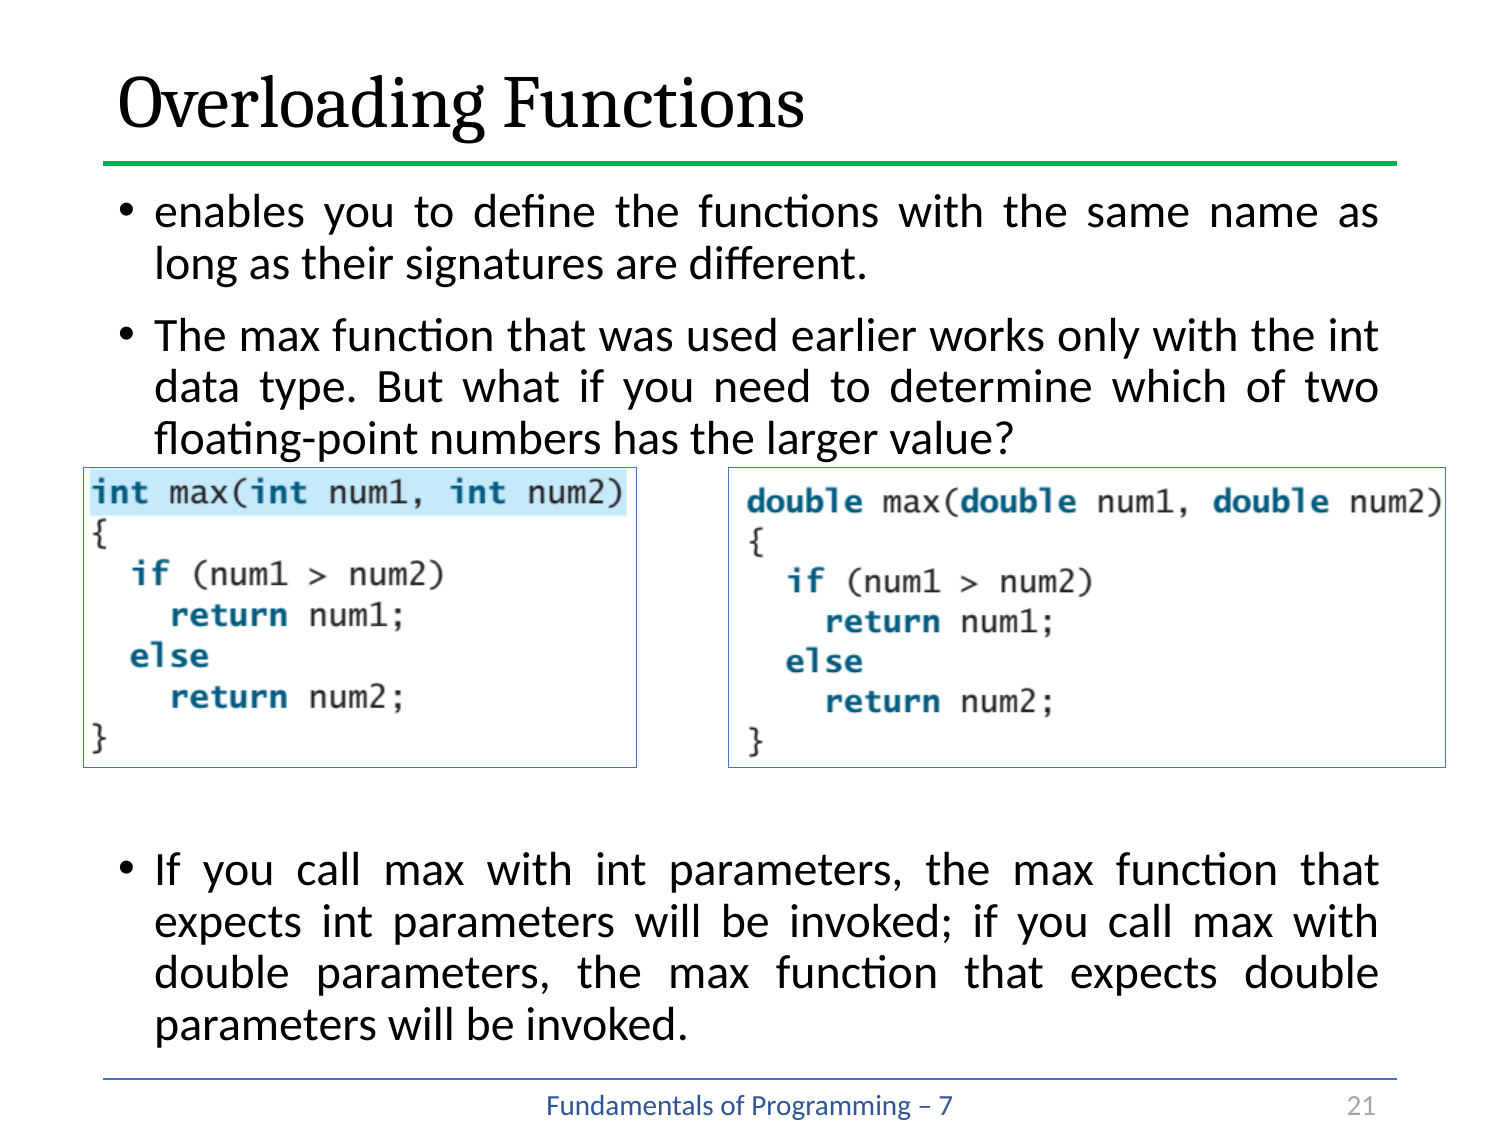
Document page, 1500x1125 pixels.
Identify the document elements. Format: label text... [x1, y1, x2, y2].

picture [83, 467, 637, 768]
list enables you to define the functions with the same name as long as their signatures are different. The max function that was used earlier works only with the int data type. But what if you need to determine which of two floating-point numbers has the larger value? If you call max with int parameters, the max function that expects int parameters will be invoked; if you call max with double parameters, the max function that expects double parameters will be invoked. [103, 178, 1397, 1063]
slide_number 21 [1331, 1079, 1397, 1125]
picture [728, 467, 1446, 768]
title Overloading Functions [103, 42, 1397, 164]
